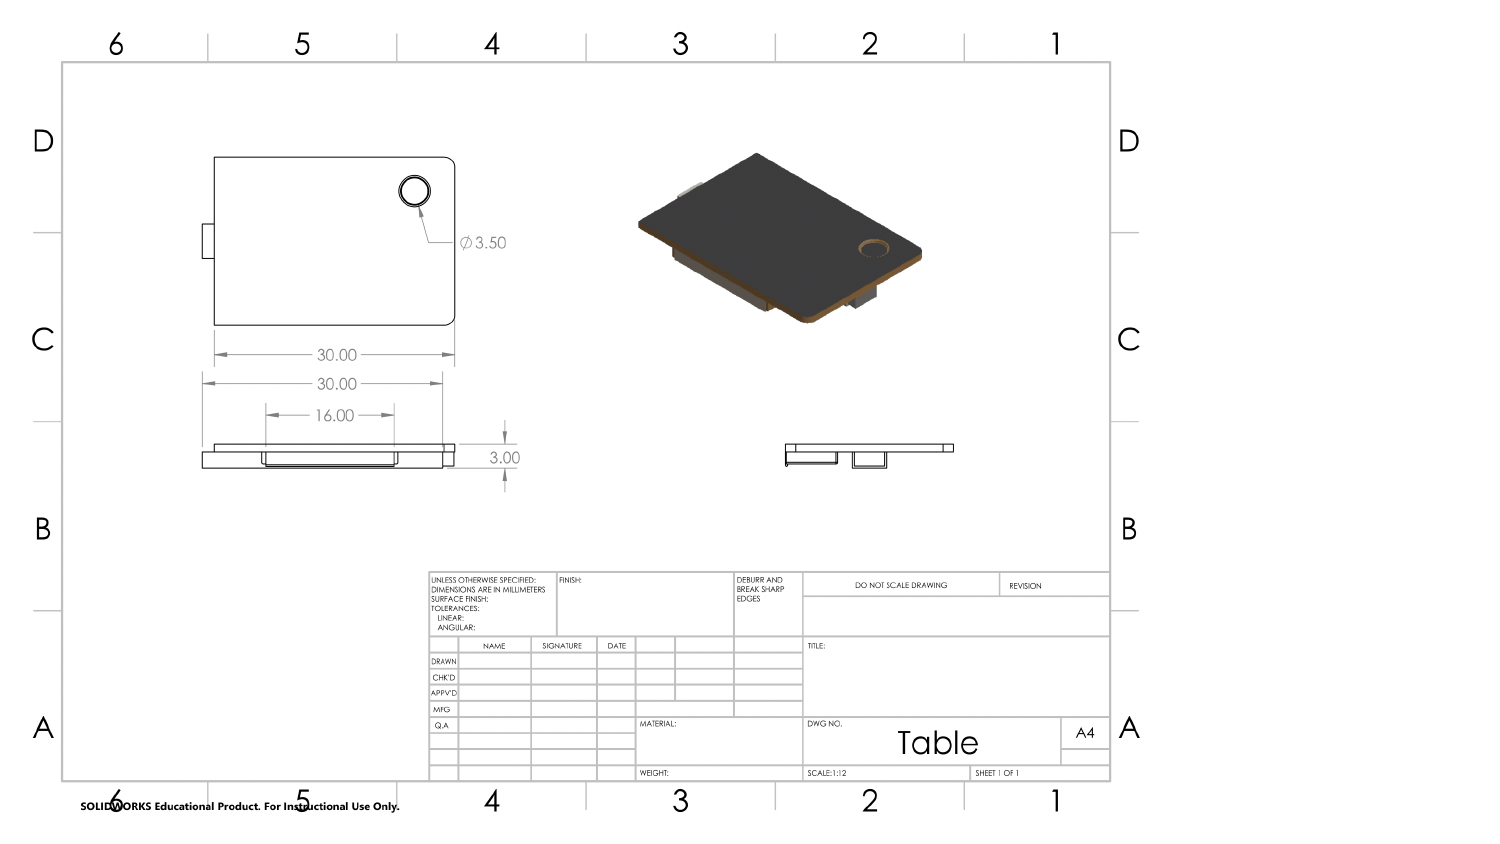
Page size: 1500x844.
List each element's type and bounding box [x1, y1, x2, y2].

picture [24, 24, 1148, 819]
